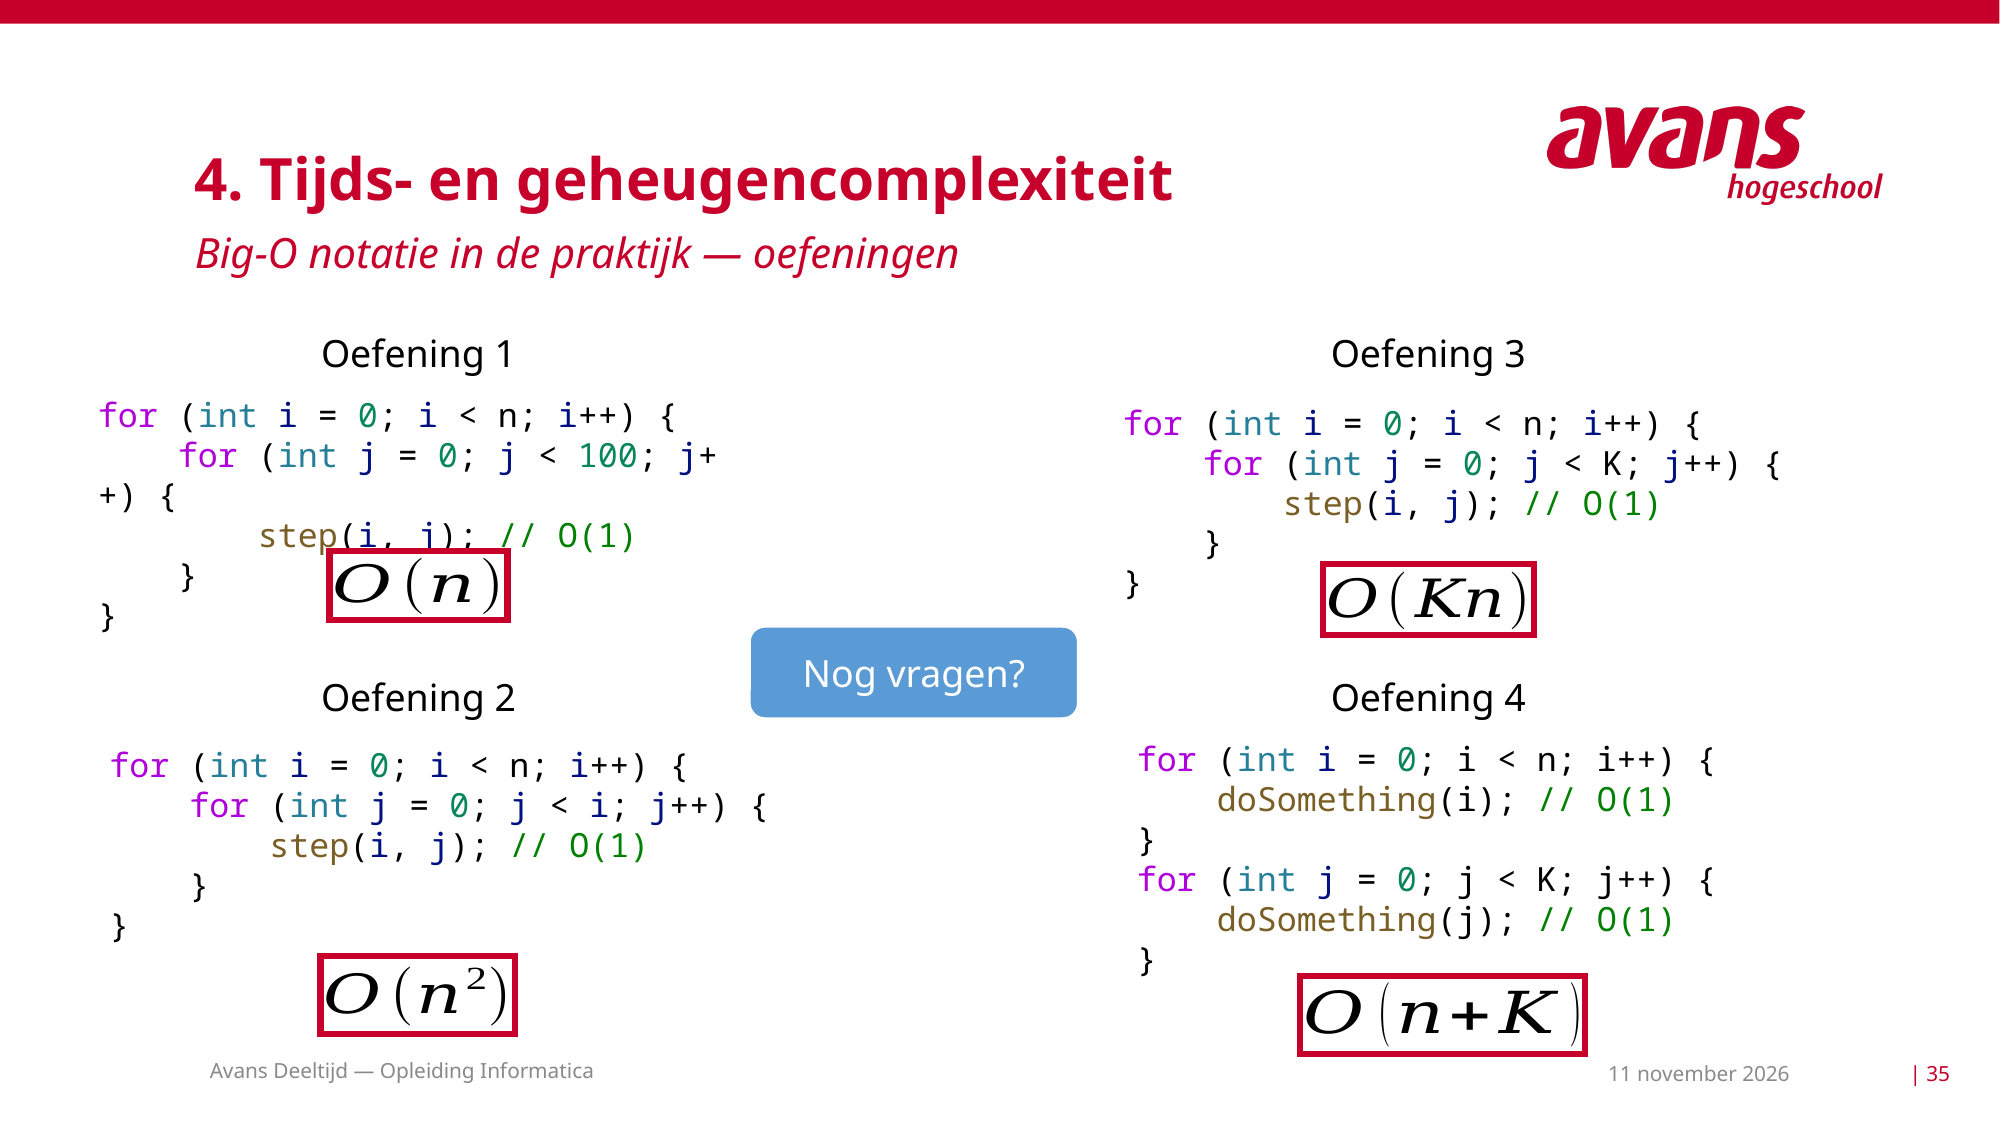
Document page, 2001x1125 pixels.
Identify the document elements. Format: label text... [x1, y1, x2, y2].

text_box Oefening 4 [1104, 666, 1753, 727]
text_box for (int i = 0; i < n; i++) { doSomething(i); // O(1) } for (int j = 0; j < K; j++) { doSomething(j); // O(1) } [1122, 731, 1821, 986]
text_box Oefening 1 [94, 322, 743, 383]
title 4. Tijds- en geheugencomplexiteit [194, 150, 1465, 209]
footer Avans Deeltijd — Opleiding Informatica [194, 1054, 1199, 1090]
text_box Oefening 2 [94, 666, 743, 727]
text_box for (int i = 0; i < n; i++) { for (int j = 0; j < K; j++) { step(i, j); // O(1) } } [1108, 394, 1821, 609]
text_box Oefening 3 [1104, 322, 1753, 383]
slide_number 10 mei 2021 [1339, 1056, 1790, 1092]
list Big-O notatie in de praktijk — oefeningen [194, 226, 1465, 285]
picture [1547, 106, 1883, 205]
text_box Nog vragen? [747, 624, 1081, 721]
text_box for (int i = 0; i < n; i++) { for (int j = 0; j < 100; j++) { step(i, j); // O(1) } } [83, 387, 808, 642]
text_box for (int i = 0; i < n; i++) { for (int j = 0; j < i; j++) { step(i, j); // O(1) } } [94, 737, 808, 952]
slide_number | 35 [1816, 1056, 1951, 1092]
